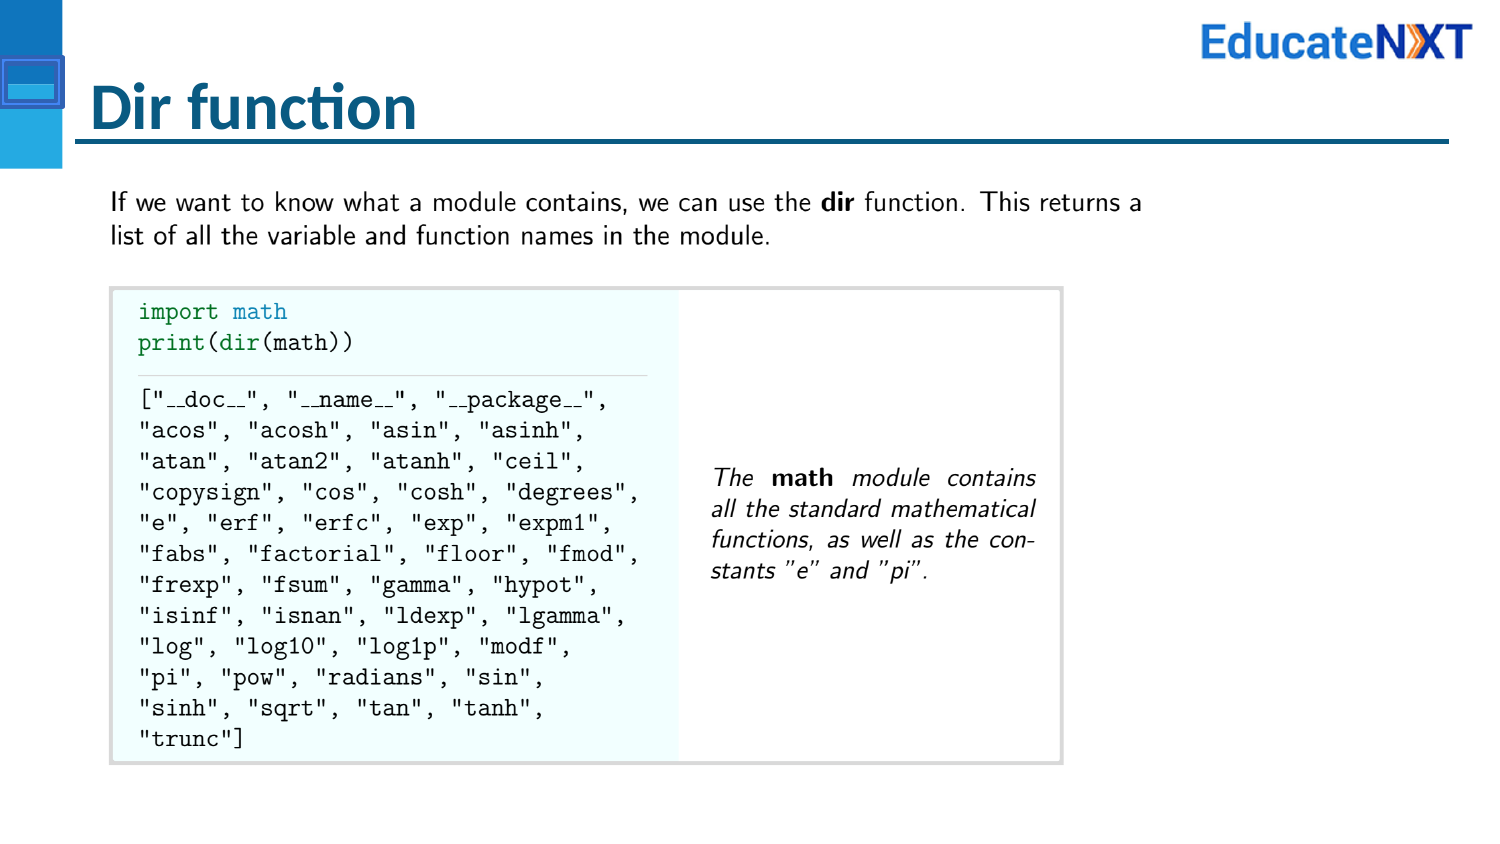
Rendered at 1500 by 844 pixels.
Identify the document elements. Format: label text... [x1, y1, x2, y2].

title Dir function [75, 47, 1339, 142]
picture [1168, 0, 1500, 82]
text_box [0, 55, 65, 109]
picture [100, 279, 1068, 766]
picture [97, 178, 1164, 264]
